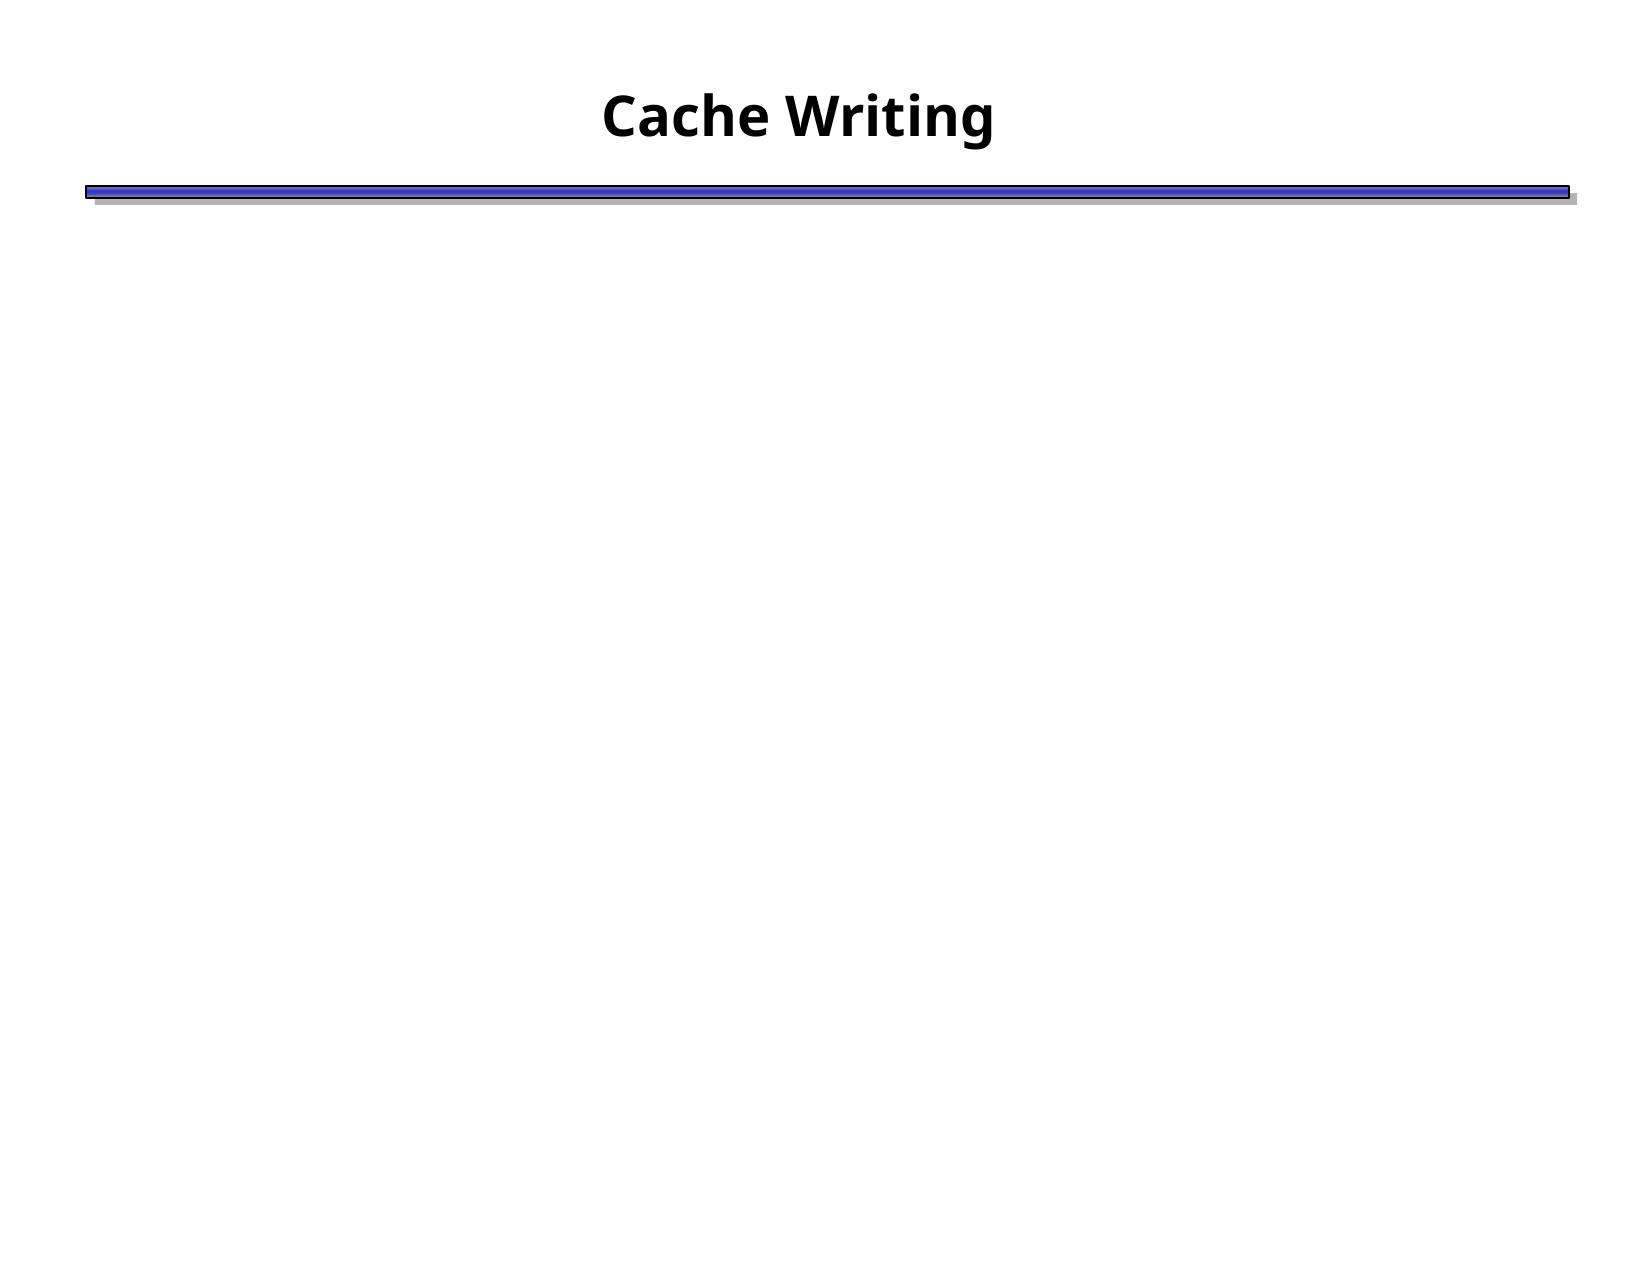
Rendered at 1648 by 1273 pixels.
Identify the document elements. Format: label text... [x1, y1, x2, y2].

picture [86, 186, 1578, 205]
picture [87, 187, 1568, 197]
title Cache Writing [361, 79, 1237, 151]
